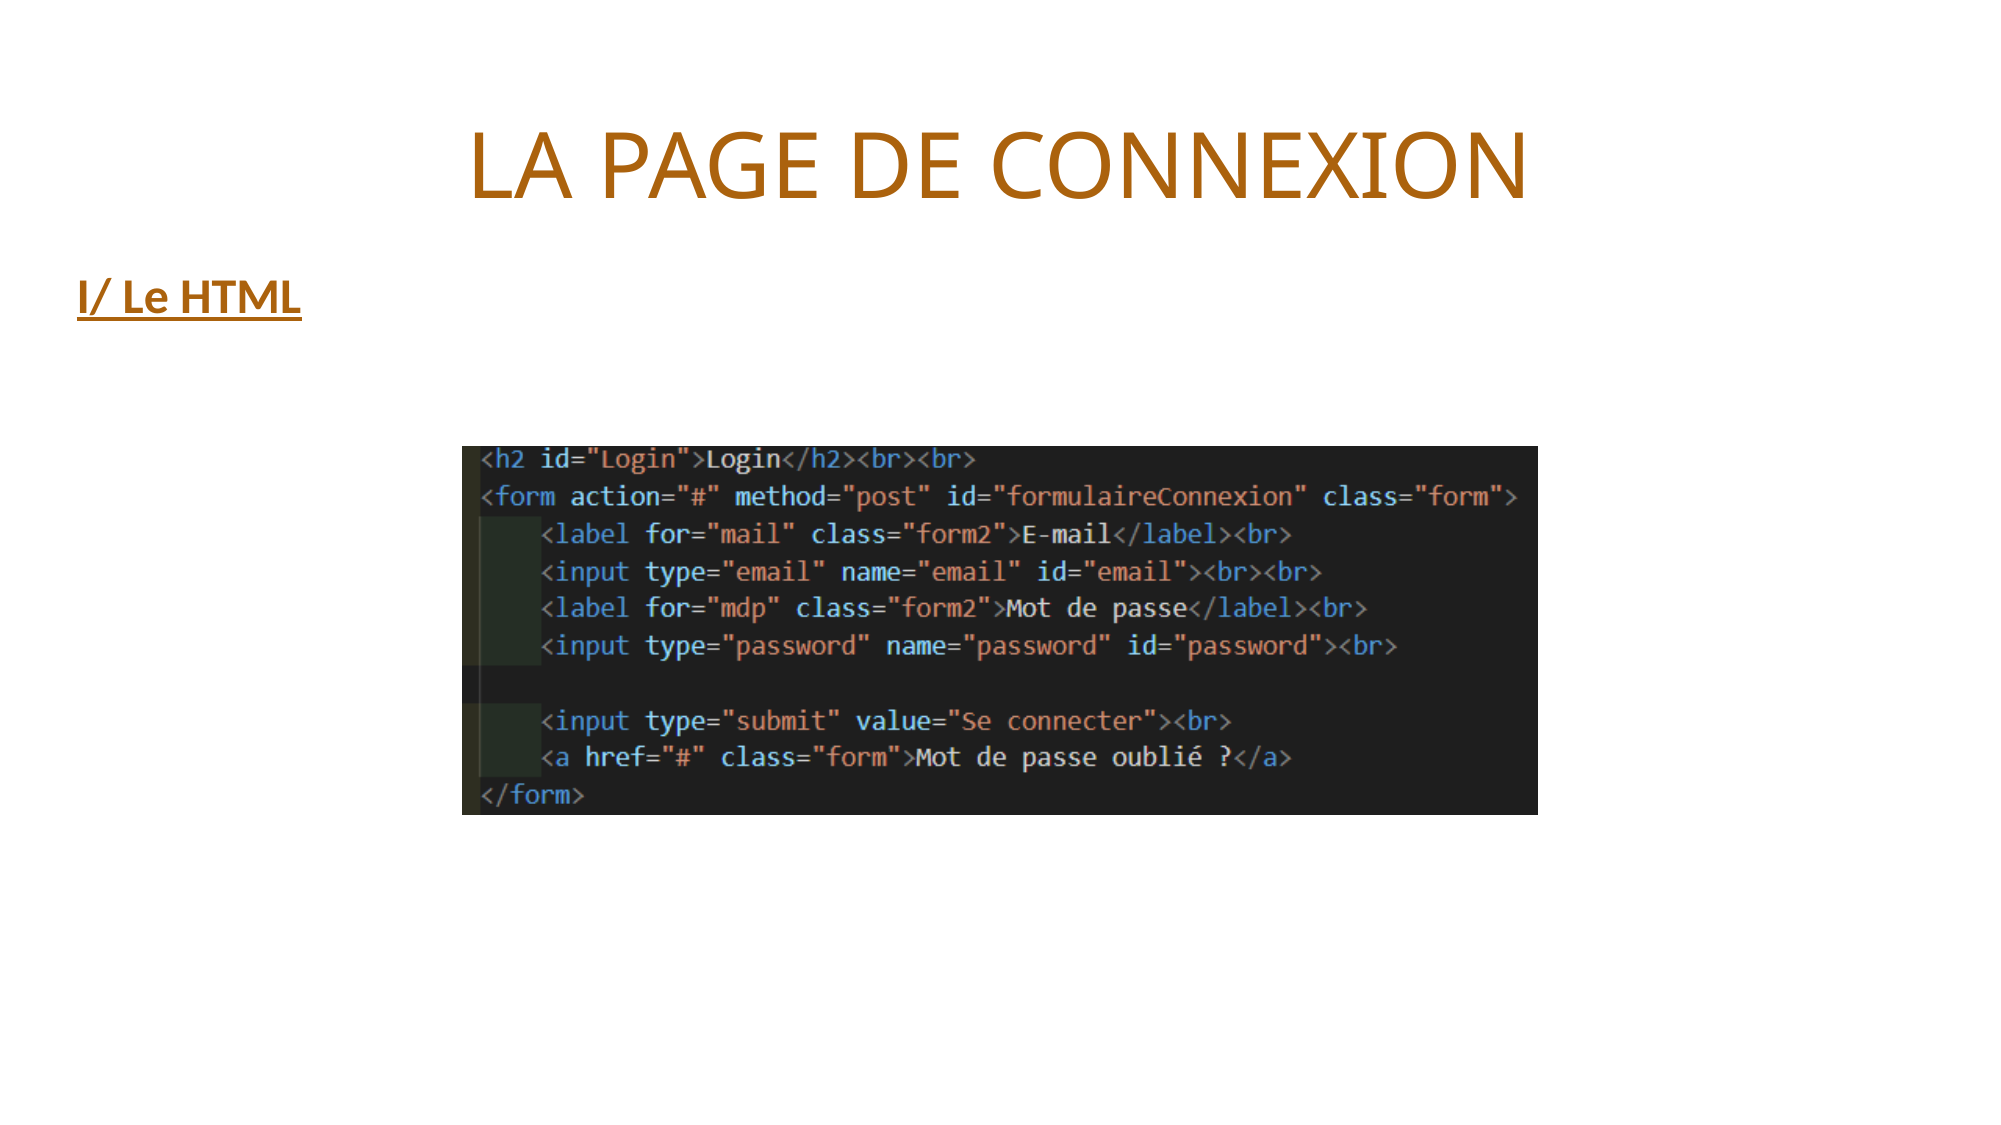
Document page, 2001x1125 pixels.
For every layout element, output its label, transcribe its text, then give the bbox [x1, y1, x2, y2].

title LA PAGE DE CONNEXION [137, 59, 1863, 278]
picture [462, 446, 1538, 815]
text_box I/ Le HTML [61, 256, 1251, 332]
